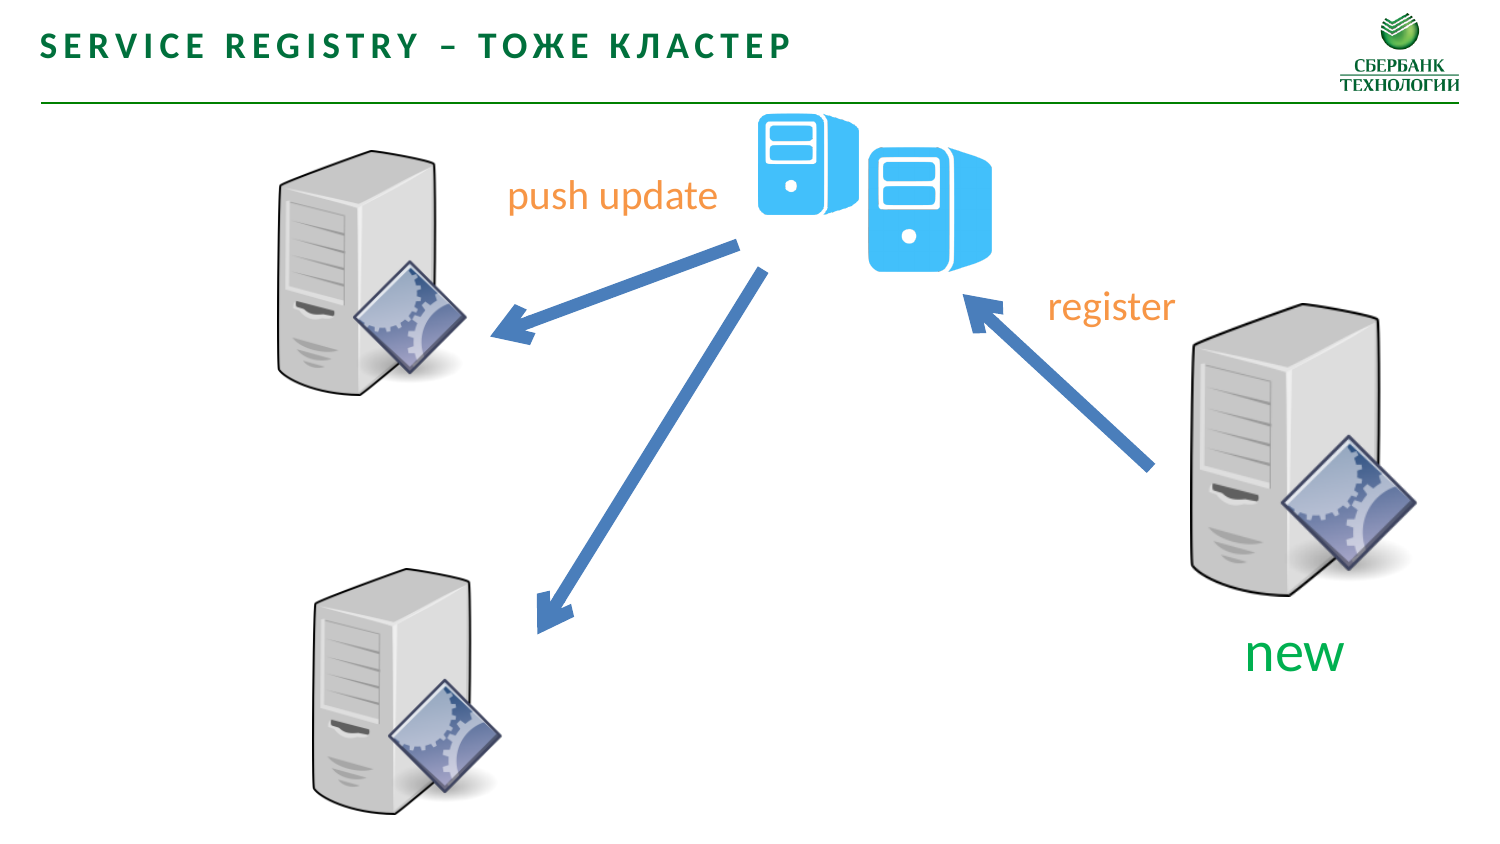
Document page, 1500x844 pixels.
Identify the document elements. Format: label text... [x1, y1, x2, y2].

text_box register [1032, 270, 1349, 336]
picture [757, 113, 859, 215]
picture [1190, 303, 1428, 597]
picture [277, 149, 476, 396]
picture [312, 568, 511, 815]
picture [1340, 13, 1459, 91]
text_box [962, 293, 1152, 469]
list Service Registry – тоже кластер [39, 13, 1115, 67]
text_box new [1230, 605, 1388, 691]
text_box push update [492, 160, 809, 226]
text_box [537, 269, 764, 635]
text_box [489, 244, 739, 337]
picture [867, 147, 992, 272]
